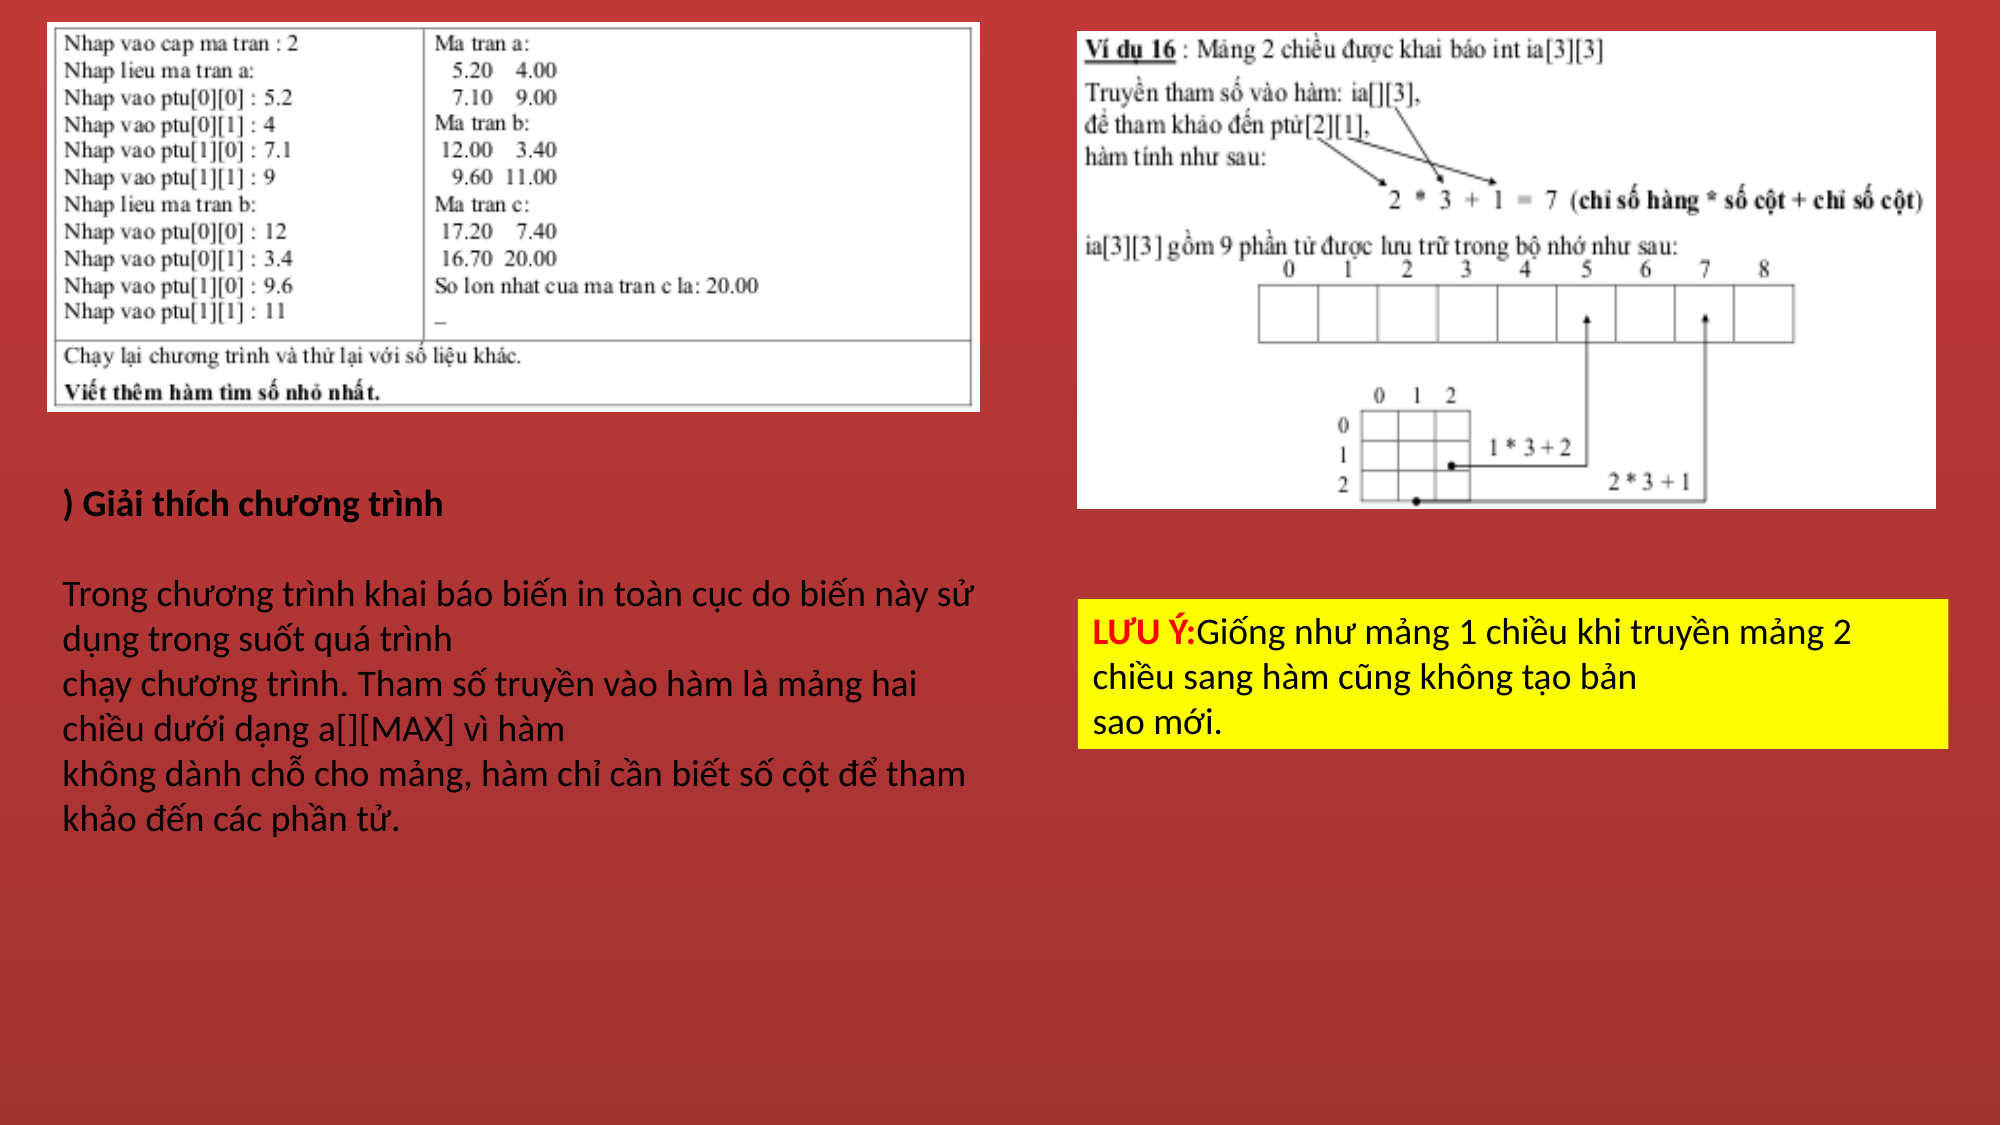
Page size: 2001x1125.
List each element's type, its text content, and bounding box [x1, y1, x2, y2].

text_box LƯU Ý:Giống như mảng 1 chiều khi truyền mảng 2 chiều sang hàm cũng không tạo bản sao mới. [1077, 599, 1949, 749]
picture [47, 22, 980, 412]
text_box ) Giải thích chương trình Trong chương trình khai báo biến in toàn cục do biến này sử dụng trong suốt quá trình chạy chương trình. Tham số truyền vào hàm là mảng hai chiều dưới dạng a[][MAX] vì hàm không dành chỗ cho mảng, hàm chỉ cần biết số cột để tham khảo đến các phần tử. [47, 471, 994, 847]
picture [1077, 31, 1936, 509]
